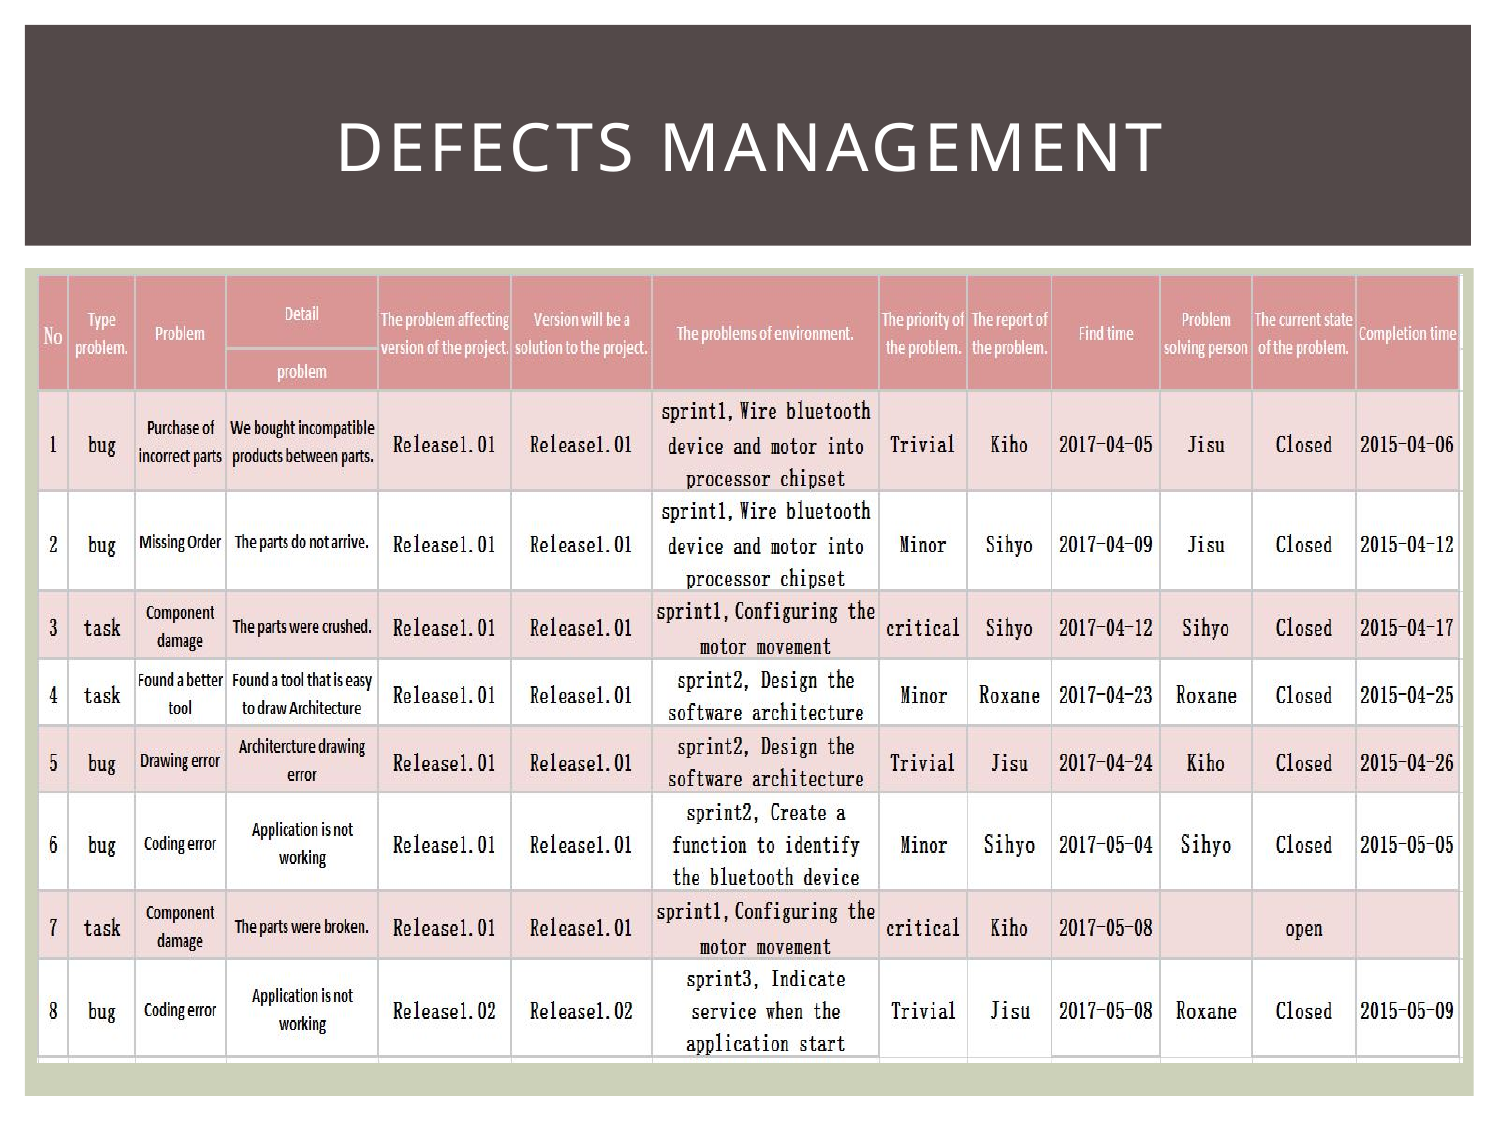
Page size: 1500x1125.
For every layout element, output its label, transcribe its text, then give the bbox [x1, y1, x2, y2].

title Defects Management [62, 58, 1438, 232]
picture [37, 274, 1463, 1063]
